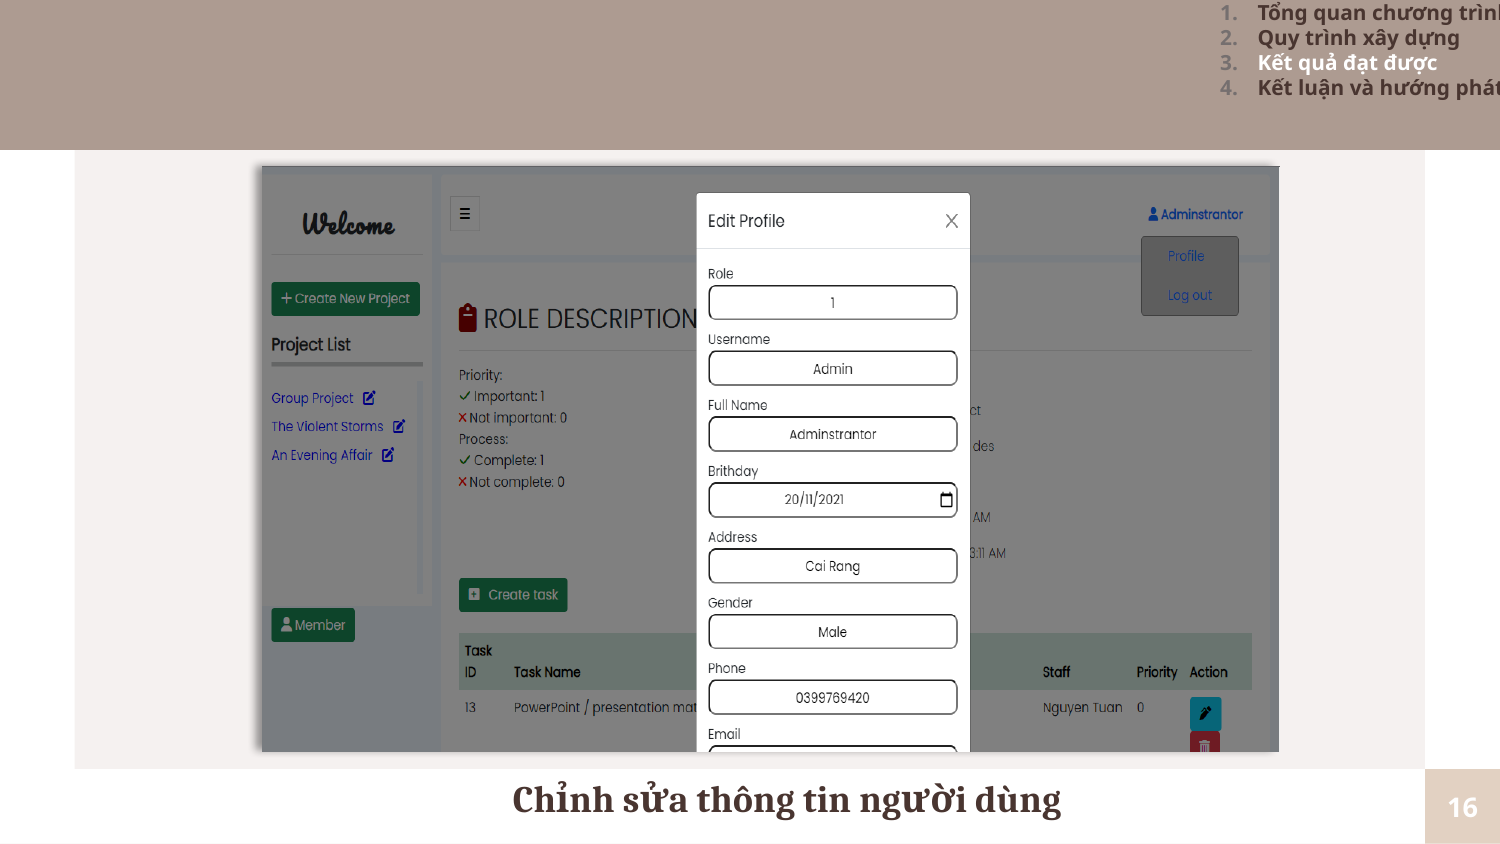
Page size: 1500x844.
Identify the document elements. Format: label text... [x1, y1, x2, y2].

text_box Chỉnh sửa thông tin người dùng [512, 775, 1089, 838]
text_box [0, 0, 1220, 152]
text_box Tổng quan chương trình Quy trình xây dựng Kết quả đạt được Kết luận và hướng phát triển [1220, 0, 1500, 153]
slide_number 16 [1425, 769, 1500, 844]
picture [262, 166, 1280, 752]
